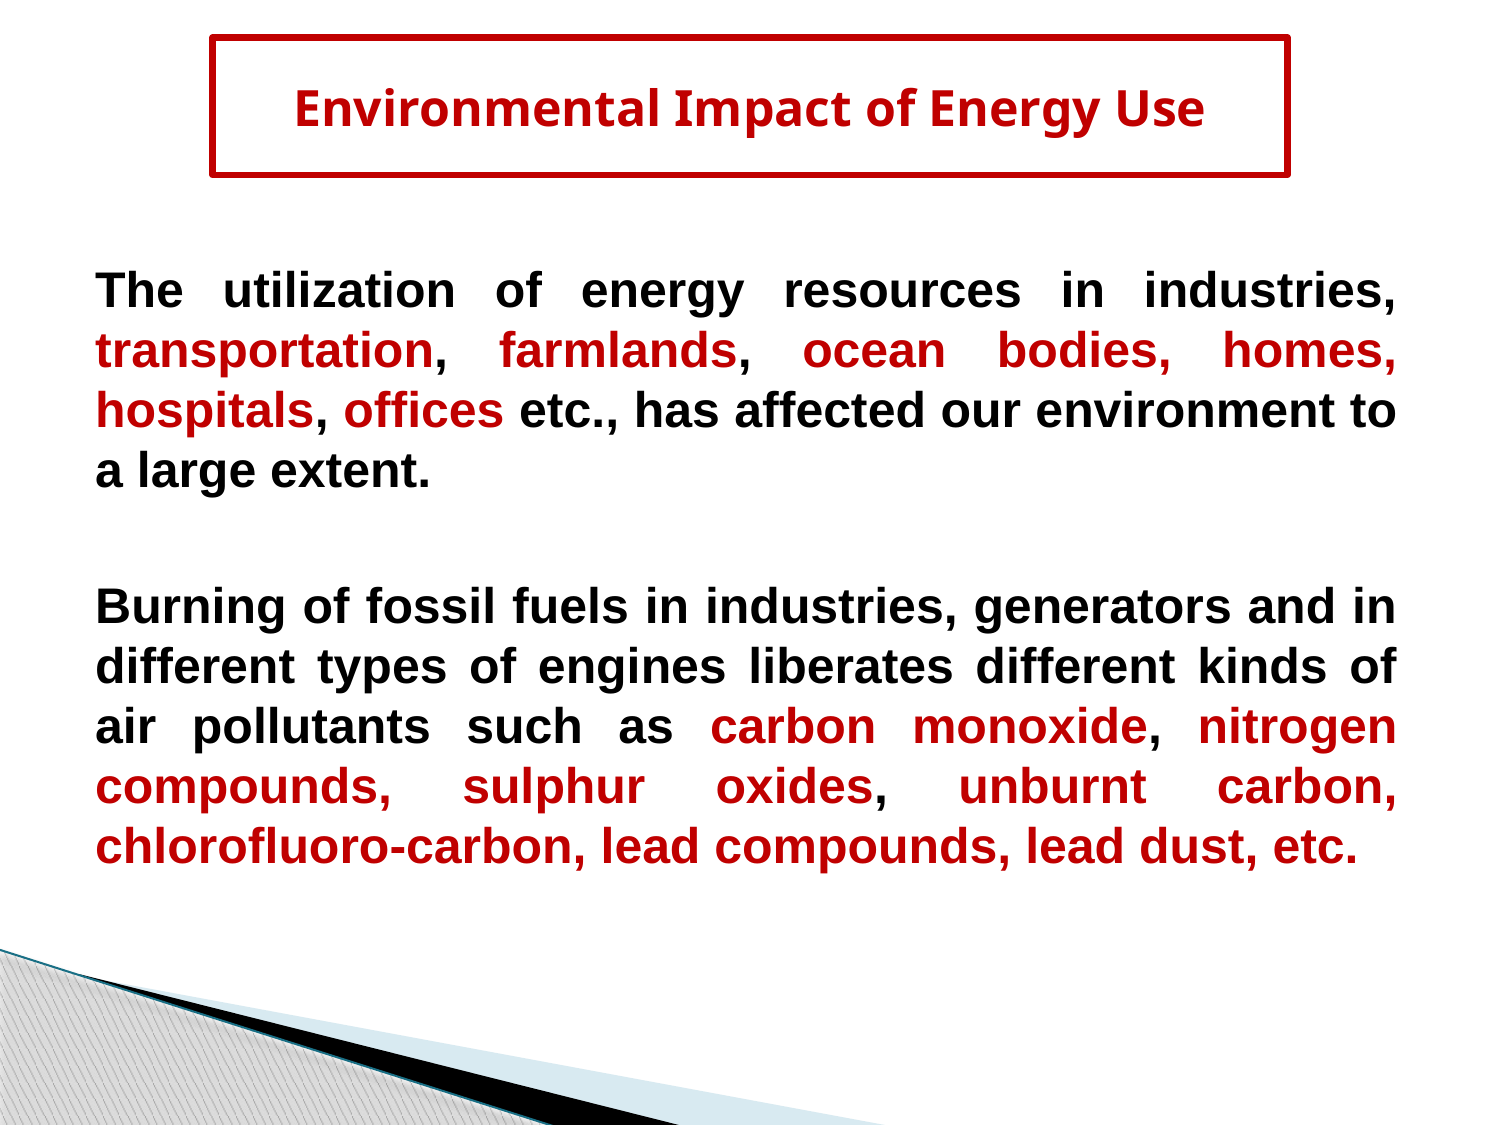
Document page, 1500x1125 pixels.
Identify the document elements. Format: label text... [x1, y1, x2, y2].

title Environmental Impact of Energy Use [212, 37, 1288, 175]
list The utilization of energy resources in industries, transportation, farmlands, ocean bodies, homes, hospitals, offices etc., has affected our environment to a large extent. Burning of fossil fuels in industries, generators and in different types of engines liberates different kinds of air pollutants such as carbon monoxide, nitrogen compounds, sulphur oxides, unburnt carbon, chlorofluoro-carbon, lead compounds, lead dust, etc. [62, 249, 1413, 1100]
